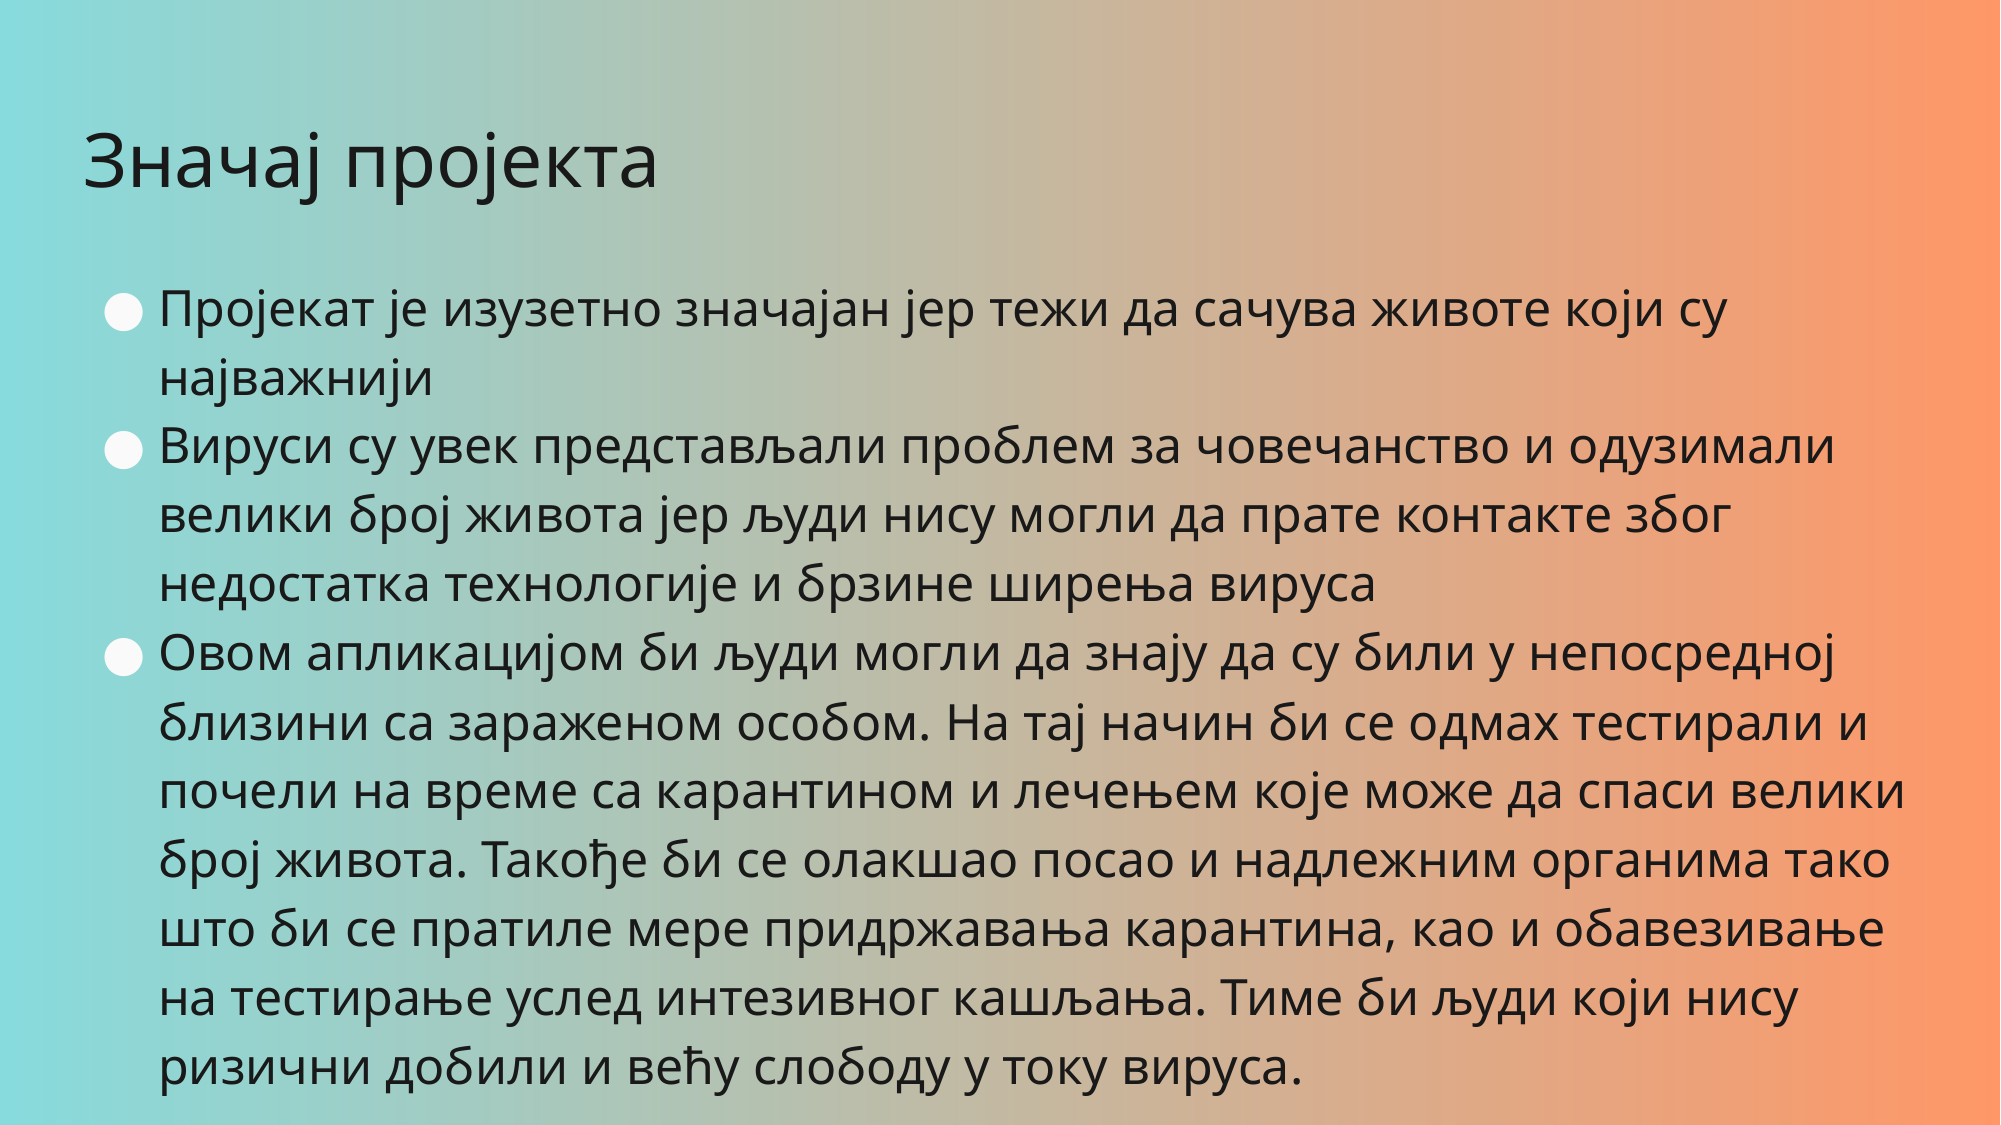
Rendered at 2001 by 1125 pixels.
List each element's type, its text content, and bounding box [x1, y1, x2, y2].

list Пројекат је изузетно значајан јер тежи да сачува животе који су најважнији Вируси су увек представљали проблем за човечанство и одузимали велики број живота јер људи нису могли да прате контакте због недостатка технологије и брзине ширења вируса Овом апликацијом би људи могли да знају да су били у непосредној близини са зараженом особом. На тај начин би се одмах тестирали и почели на време са карантином и лечењем које може да спаси велики број живота. Такође би се олакшао посао и надлежним органима тако што би се пратиле мере придржавања карантина, као и обавезивање на тестирање услед интезивног кашљања. Тиме би људи који нису ризични добили и већу слободу у току вируса. [68, 252, 1932, 1000]
title Значај пројекта [68, 97, 1932, 223]
